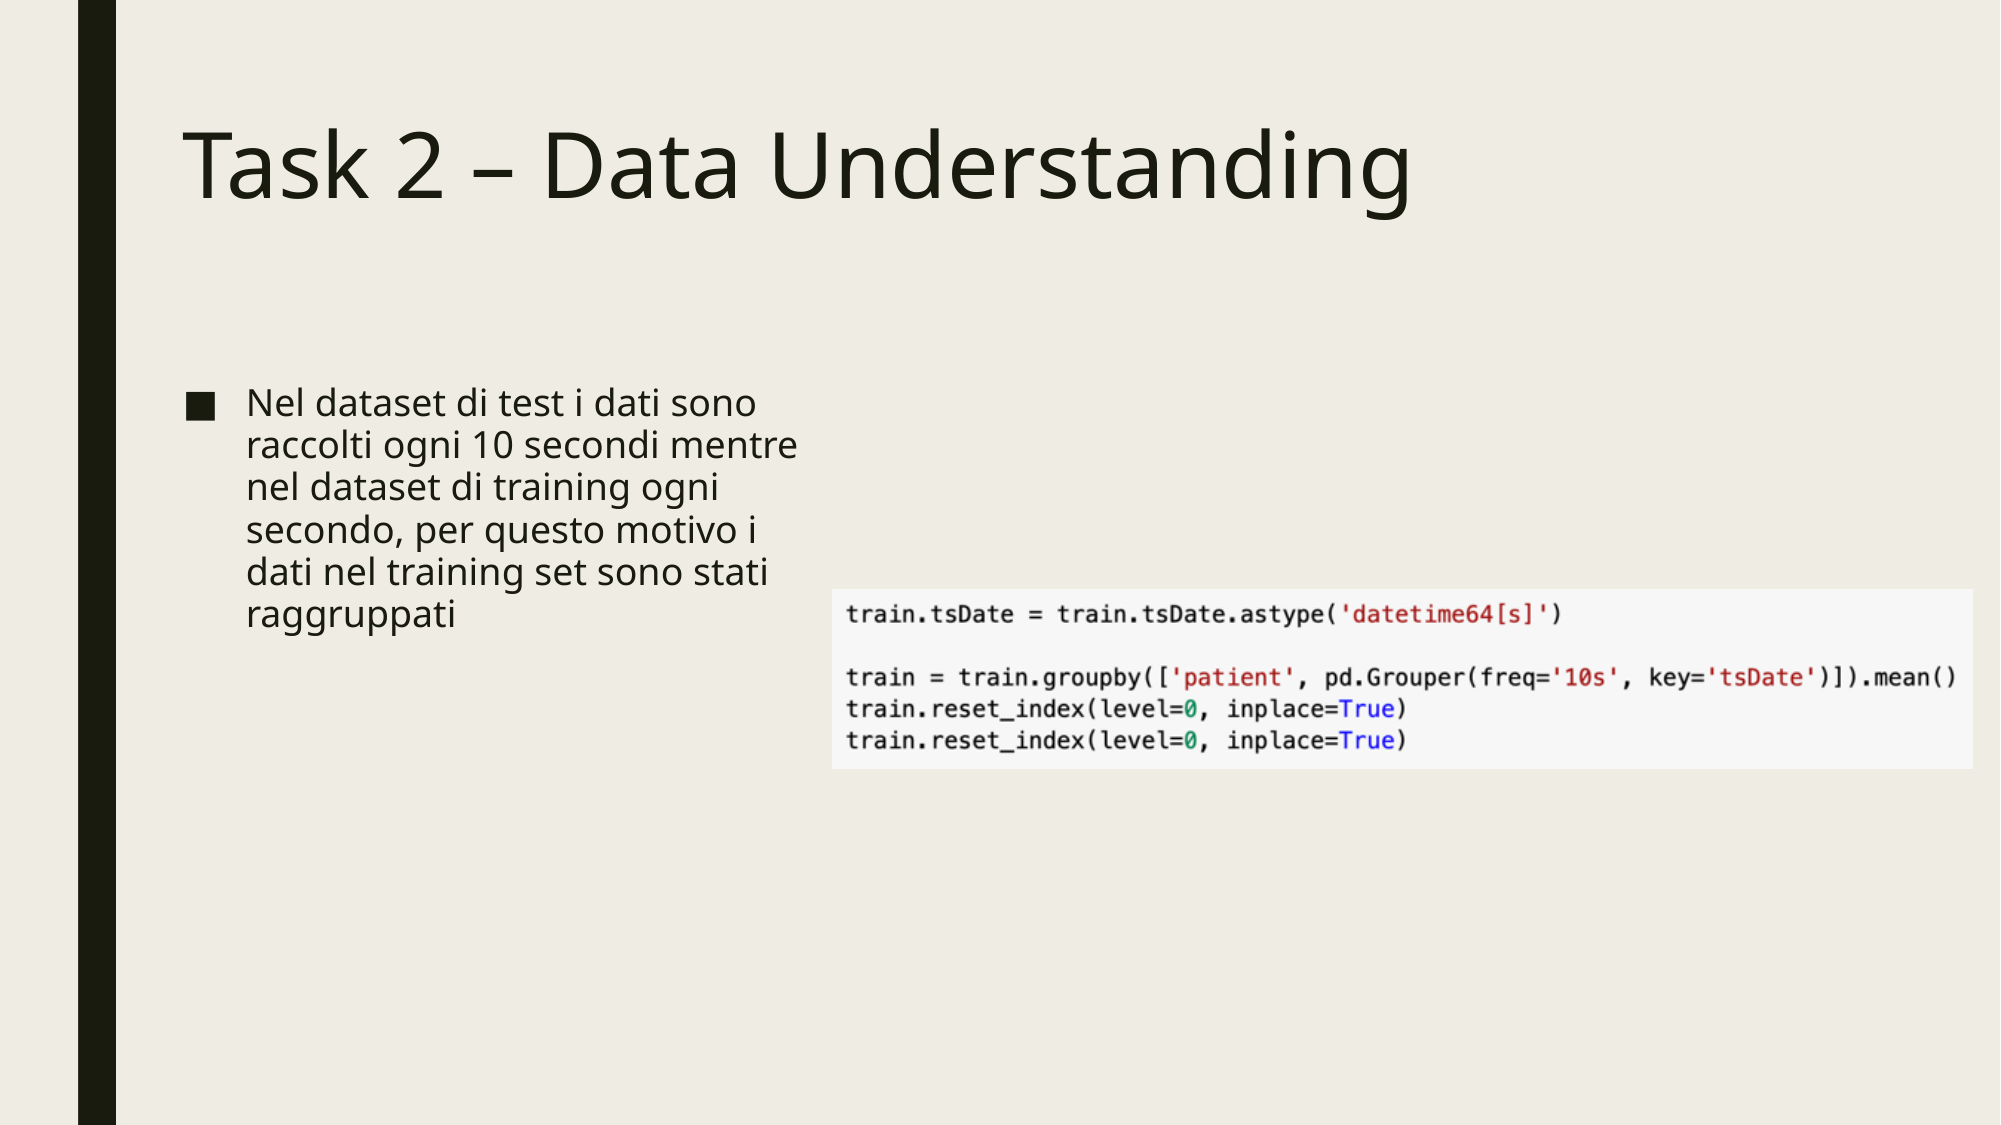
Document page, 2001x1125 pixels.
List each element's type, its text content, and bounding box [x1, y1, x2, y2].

text_box [76, 0, 119, 1125]
title Task 2 – Data Understanding [167, 112, 1890, 357]
list Nel dataset di test i dati sono raccolti ogni 10 secondi mentre nel dataset di training ogni secondo, per questo motivo i dati nel training set sono stati raggruppati [167, 375, 821, 963]
picture [832, 589, 1973, 769]
